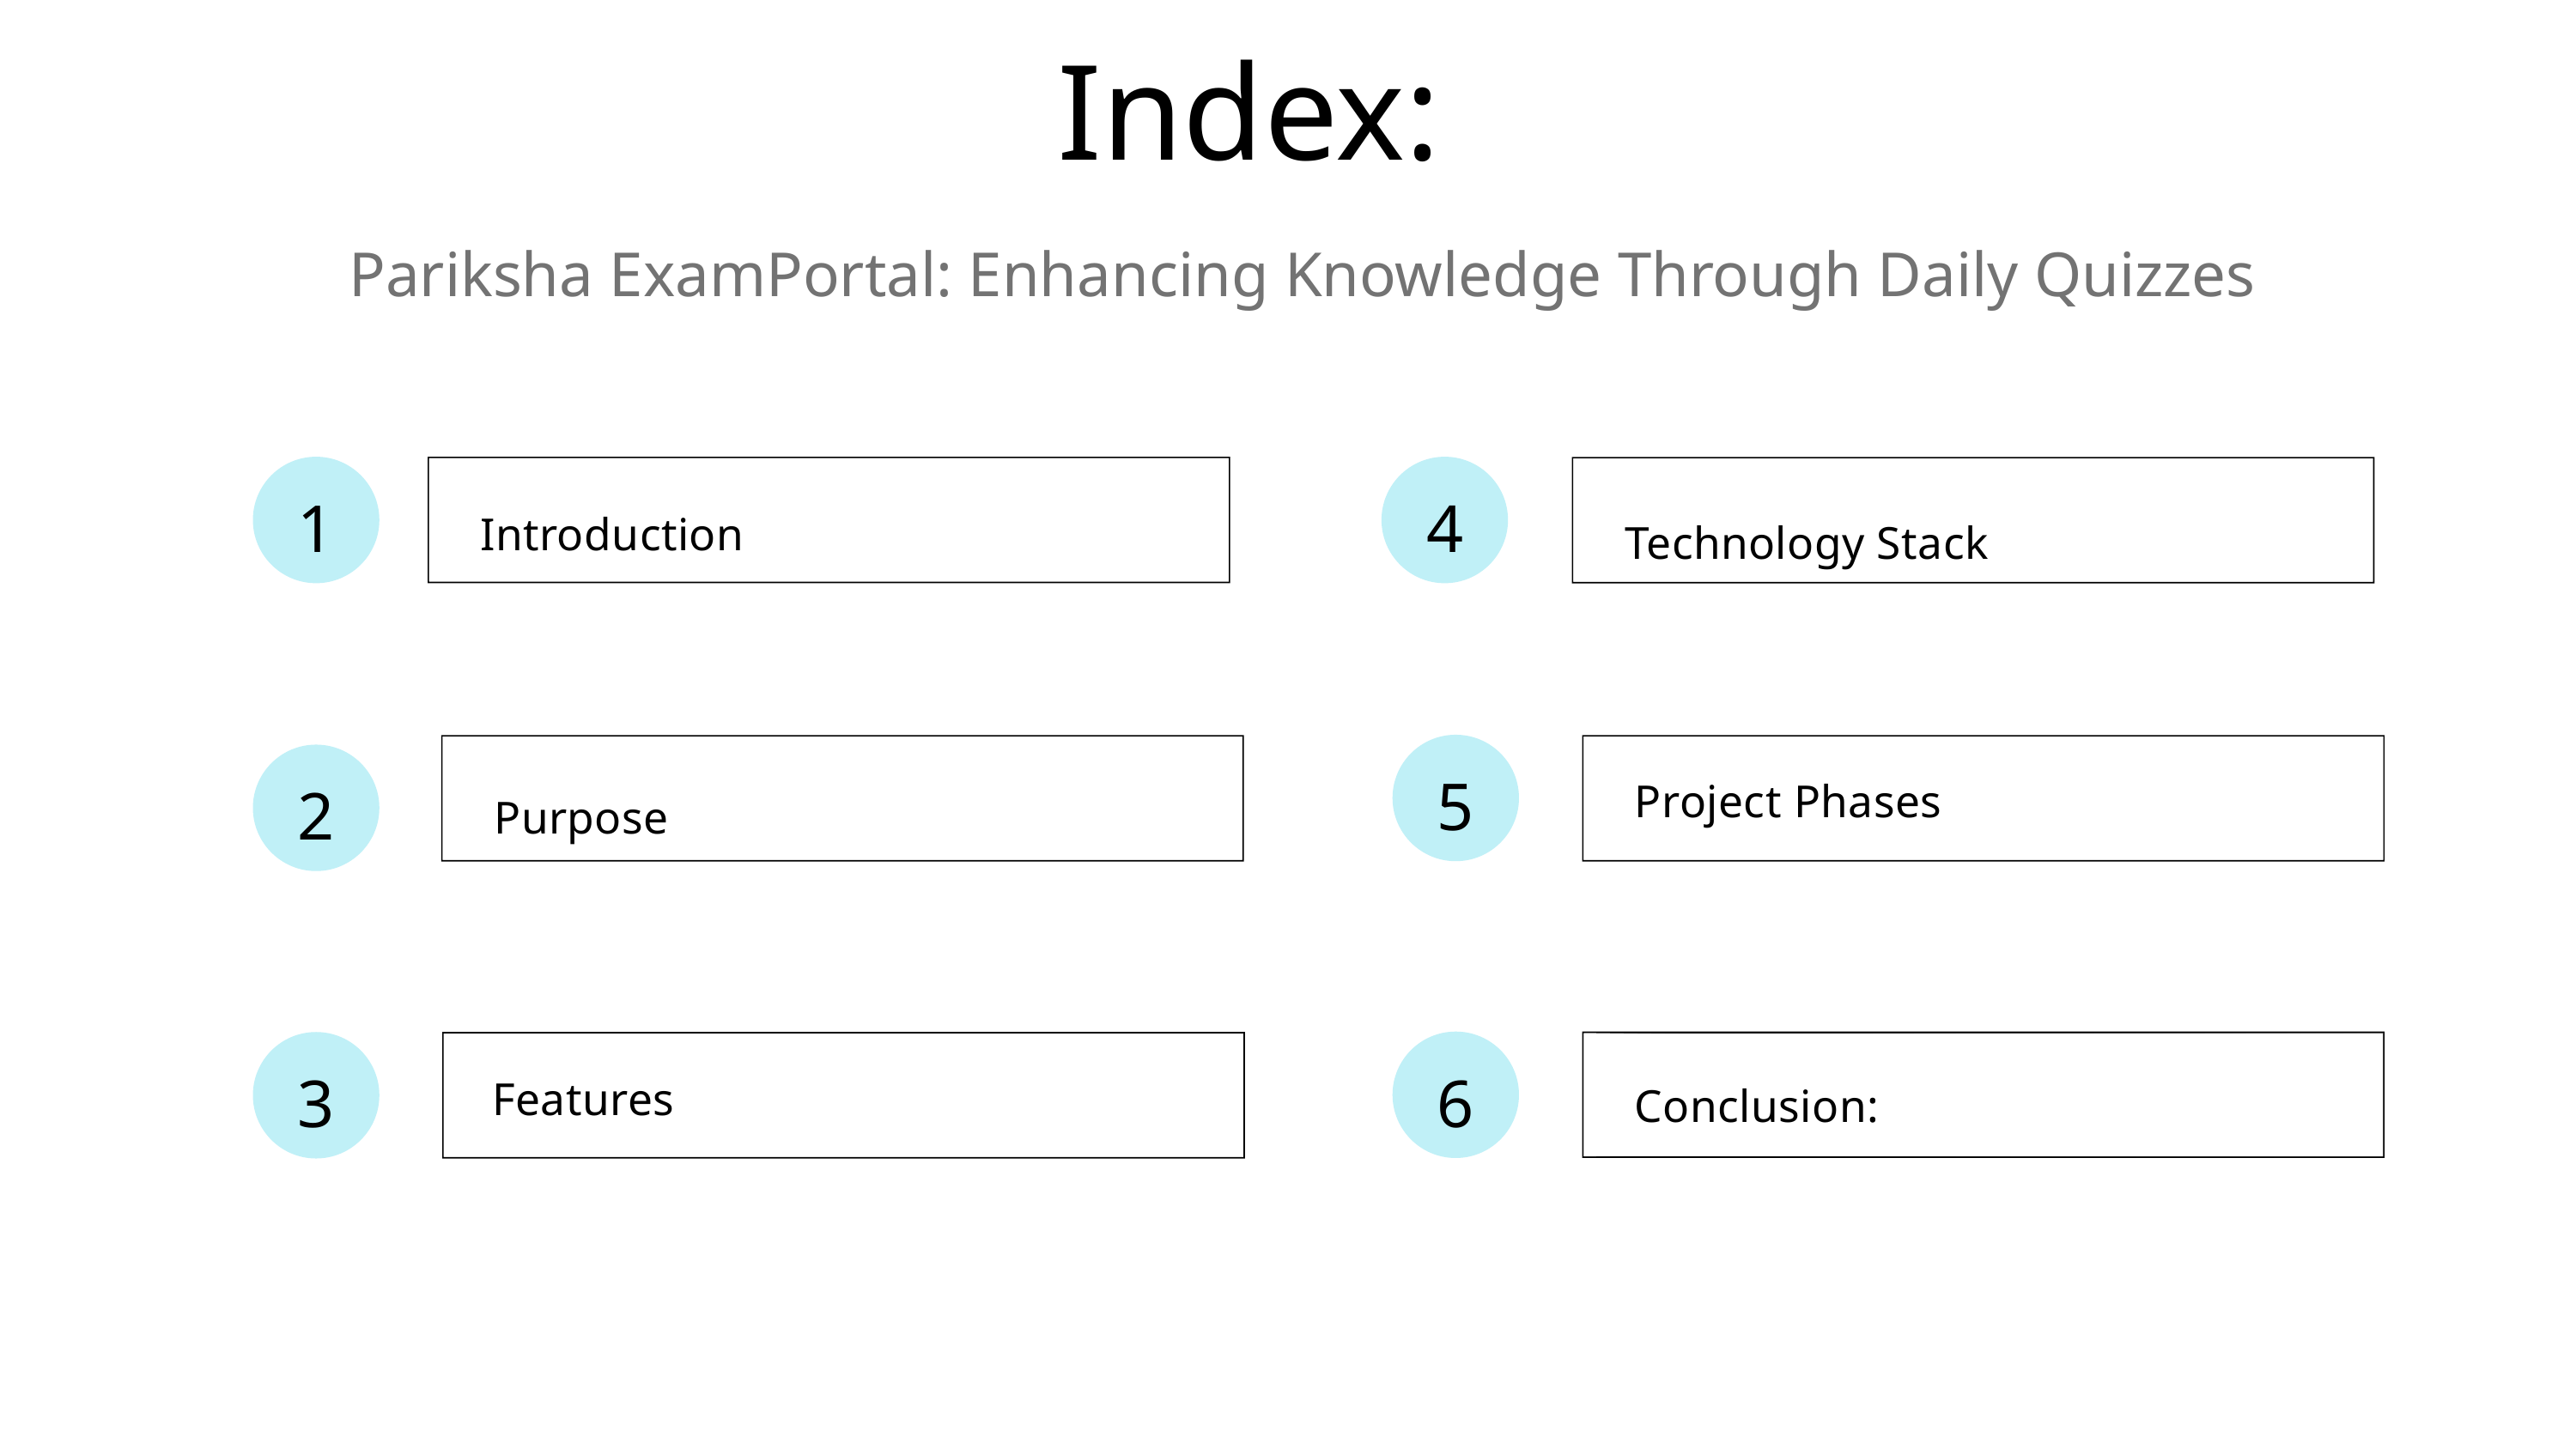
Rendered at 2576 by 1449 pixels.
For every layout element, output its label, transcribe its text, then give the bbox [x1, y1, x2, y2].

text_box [1571, 457, 2375, 584]
text_box Index: [1022, 41, 1667, 187]
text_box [1392, 1031, 1520, 1159]
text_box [427, 456, 1230, 584]
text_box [1582, 1031, 2385, 1159]
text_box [1582, 735, 2385, 862]
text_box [252, 744, 380, 871]
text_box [1392, 734, 1520, 862]
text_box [1381, 456, 1509, 584]
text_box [441, 1031, 1246, 1159]
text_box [252, 456, 380, 584]
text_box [440, 735, 1244, 862]
text_box Pariksha ExamPortal: Enhancing Knowledge Through Daily Quizzes [337, 223, 2269, 309]
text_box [252, 1031, 380, 1159]
